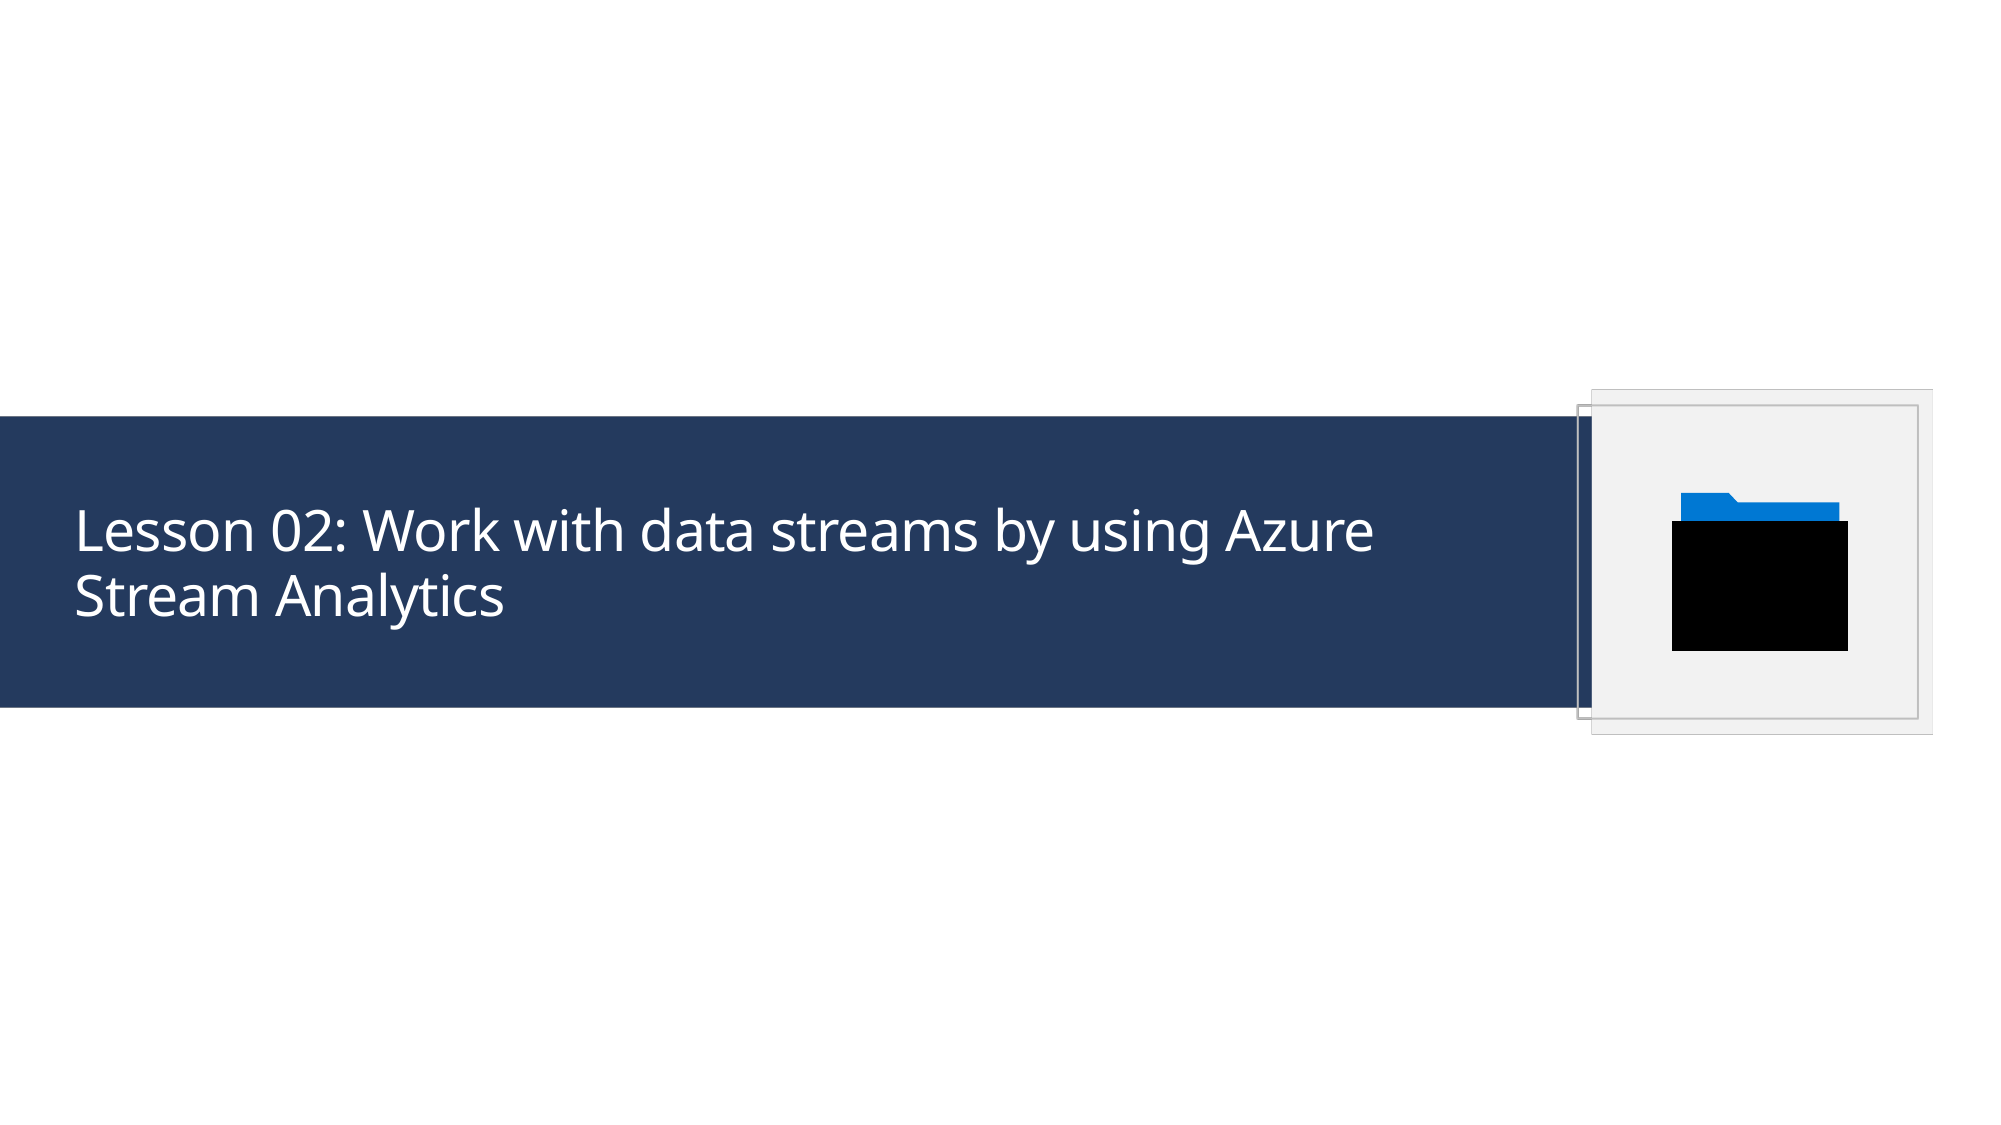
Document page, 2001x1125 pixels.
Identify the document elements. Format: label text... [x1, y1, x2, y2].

title Lesson 02: Work with data streams by using Azure Stream Analytics [74, 529, 1565, 596]
picture [0, 0, 2001, 1125]
